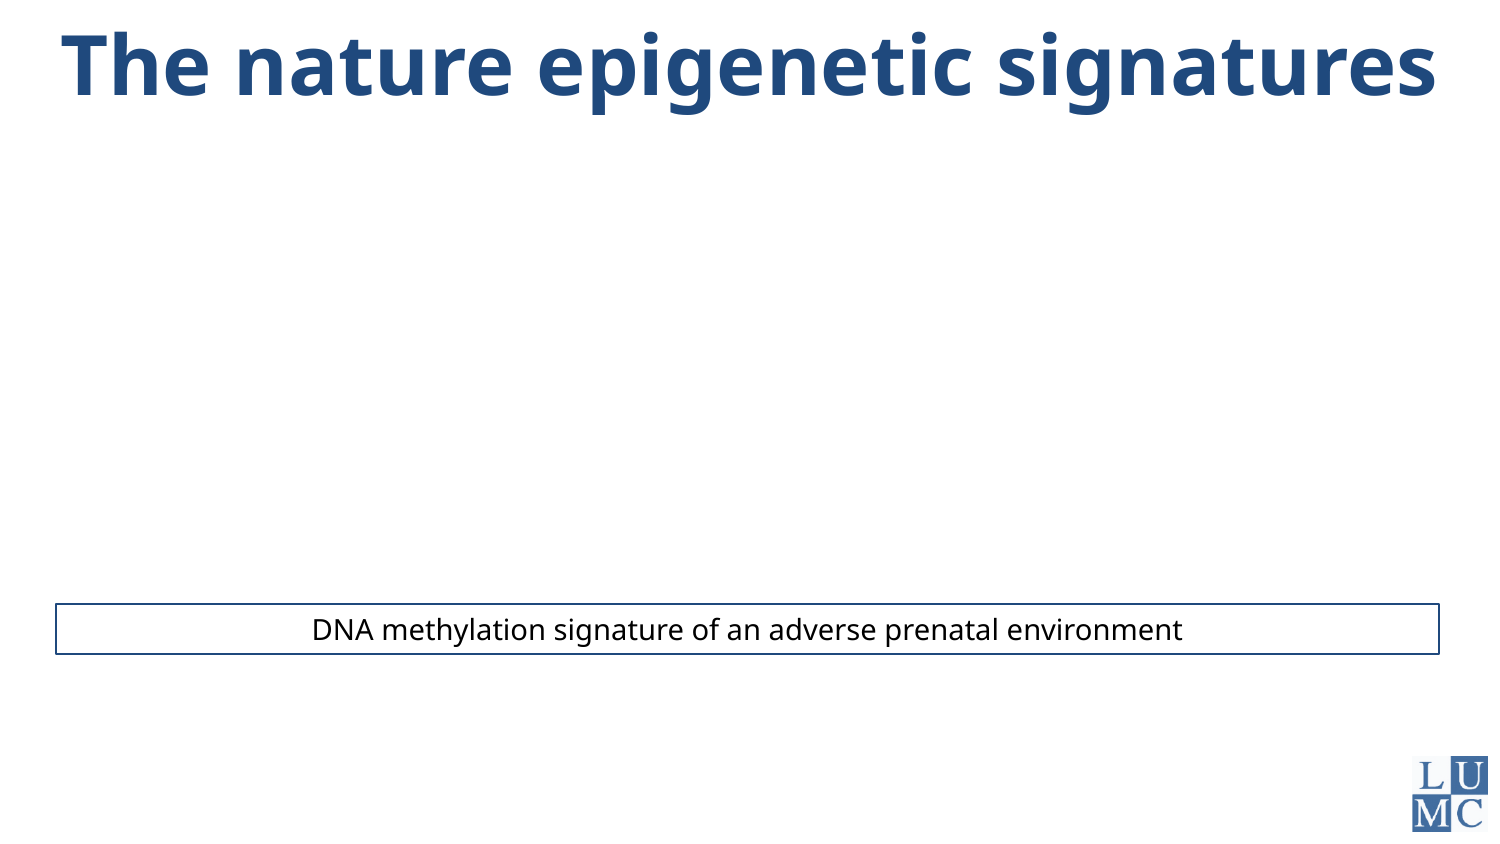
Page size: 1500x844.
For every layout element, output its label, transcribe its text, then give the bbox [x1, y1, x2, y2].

text_box The nature epigenetic signatures [0, 0, 1500, 124]
text_box DNA methylation signature of an adverse prenatal environment [55, 604, 1440, 655]
picture [1412, 756, 1488, 832]
